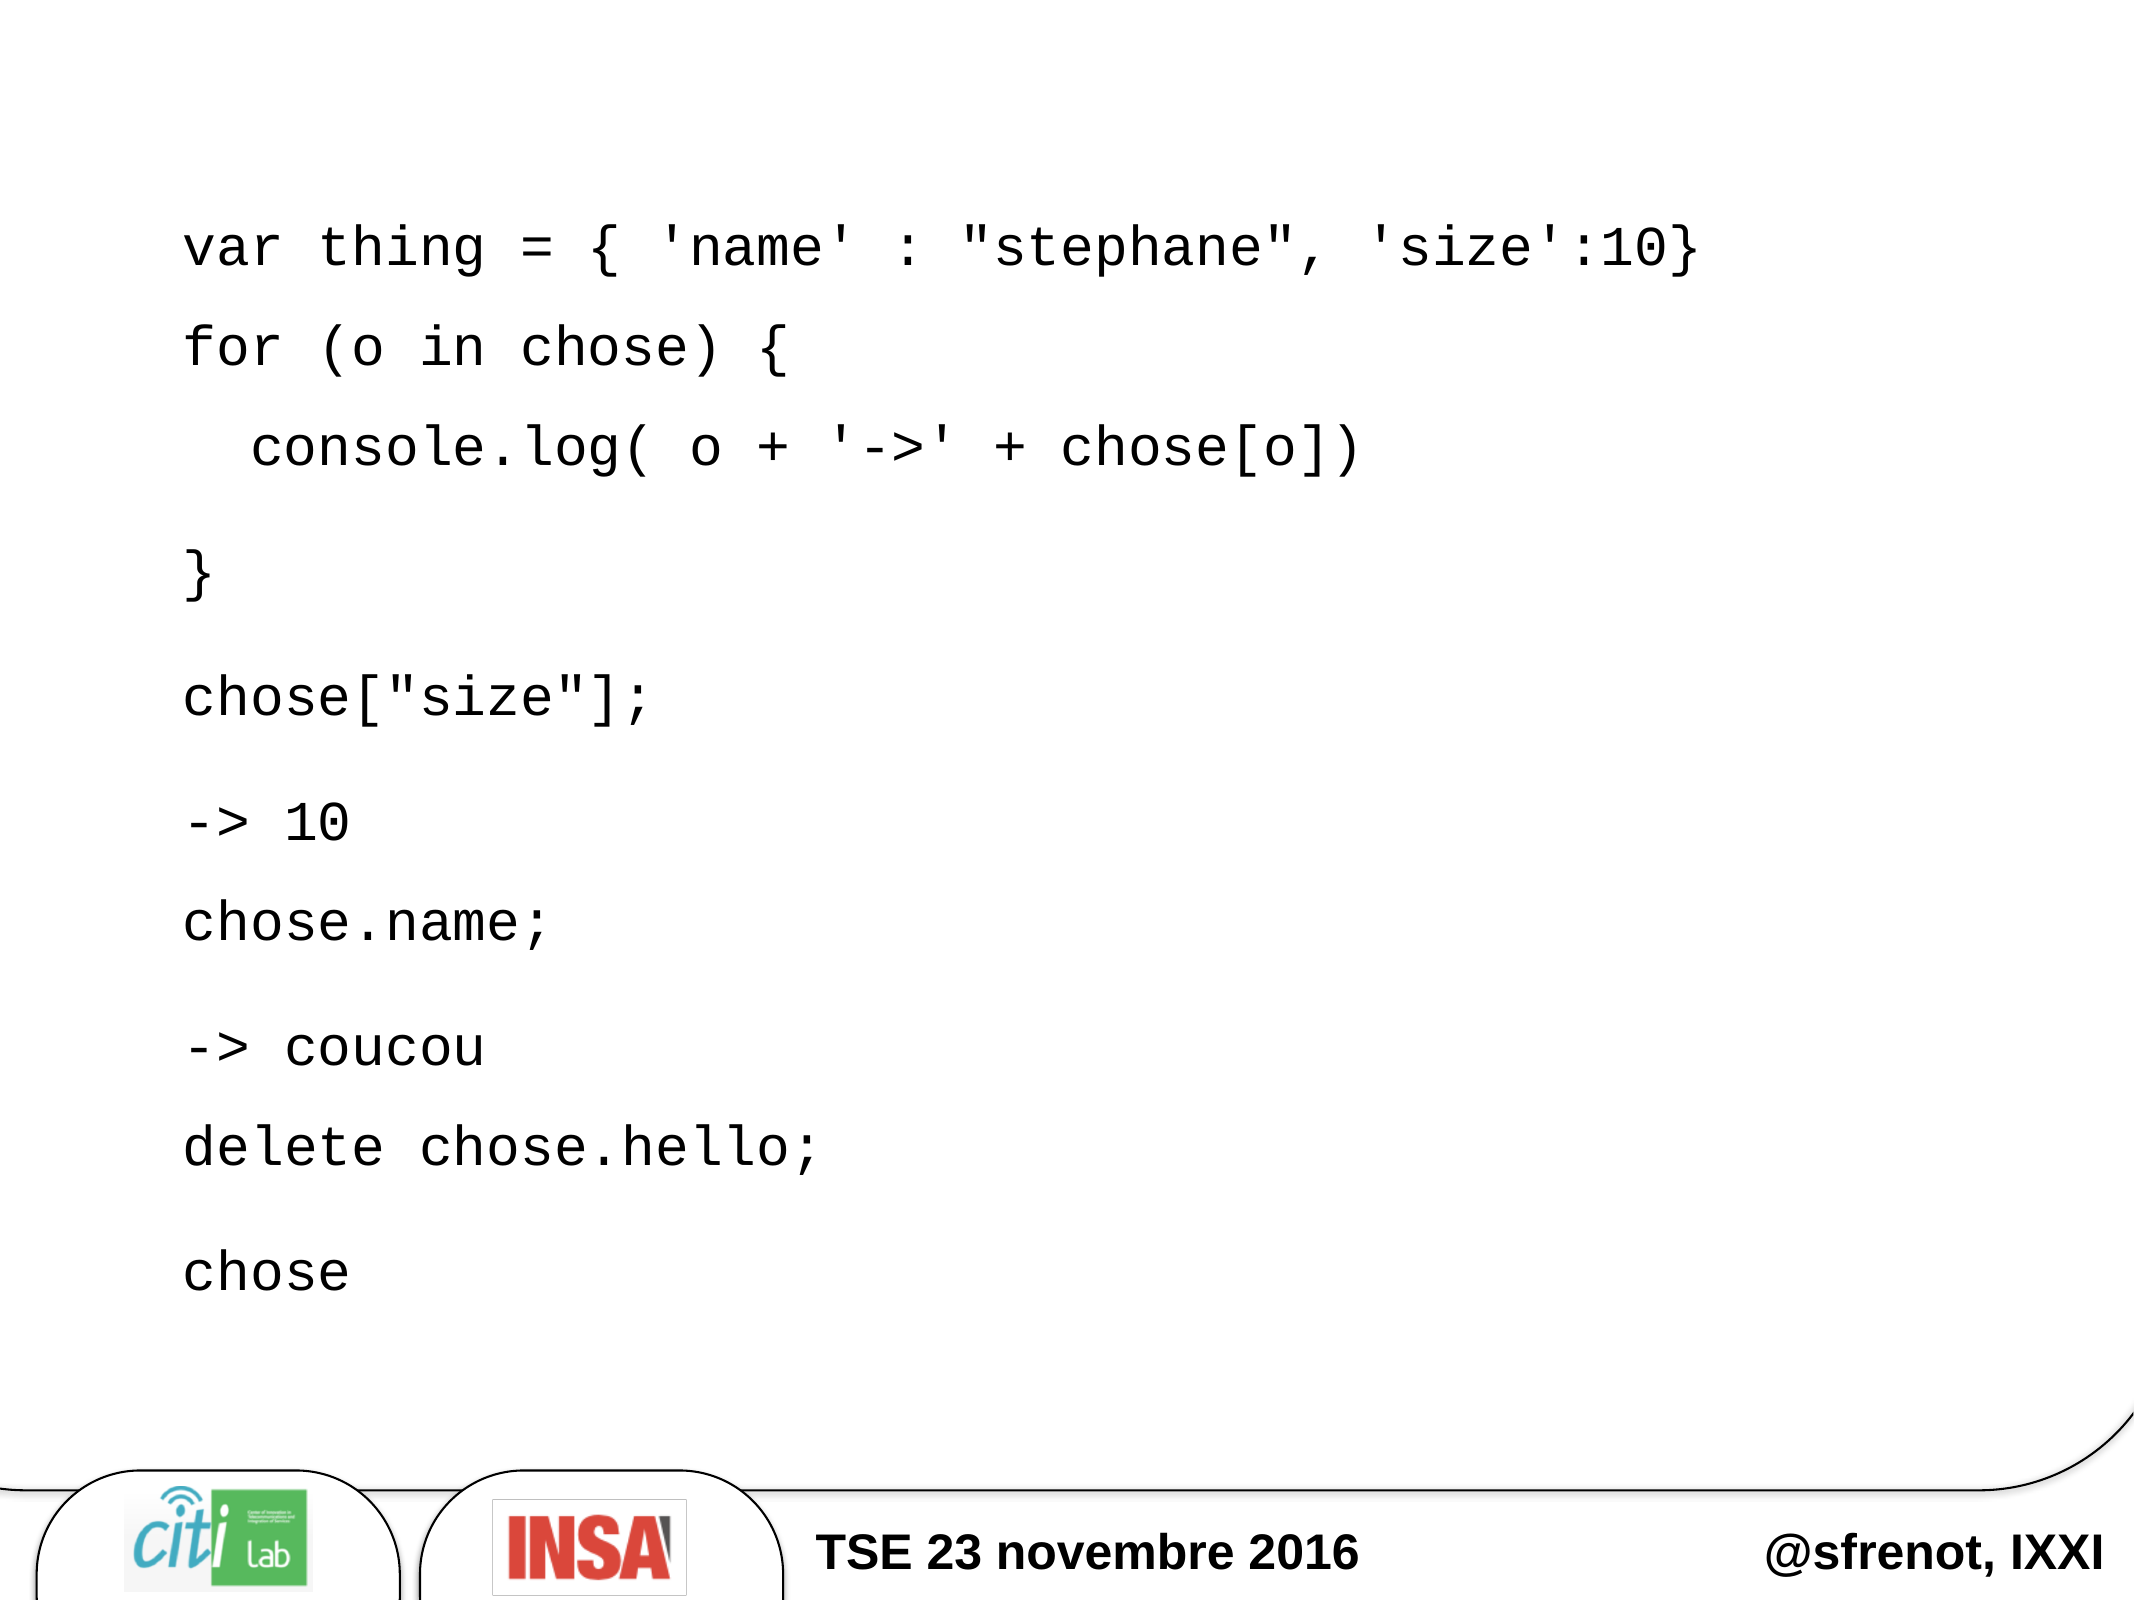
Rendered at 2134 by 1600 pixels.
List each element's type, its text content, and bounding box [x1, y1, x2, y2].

text_box var thing = { 'name' : "stephane", 'size':10} for (o in chose) { console.log( o + '->' + chose[o]) } chose["size"]; -> 10 chose.name; -> coucou delete chose.hello; chose [174, 142, 1894, 1337]
picture [124, 1478, 313, 1592]
picture [457, 1458, 721, 1600]
